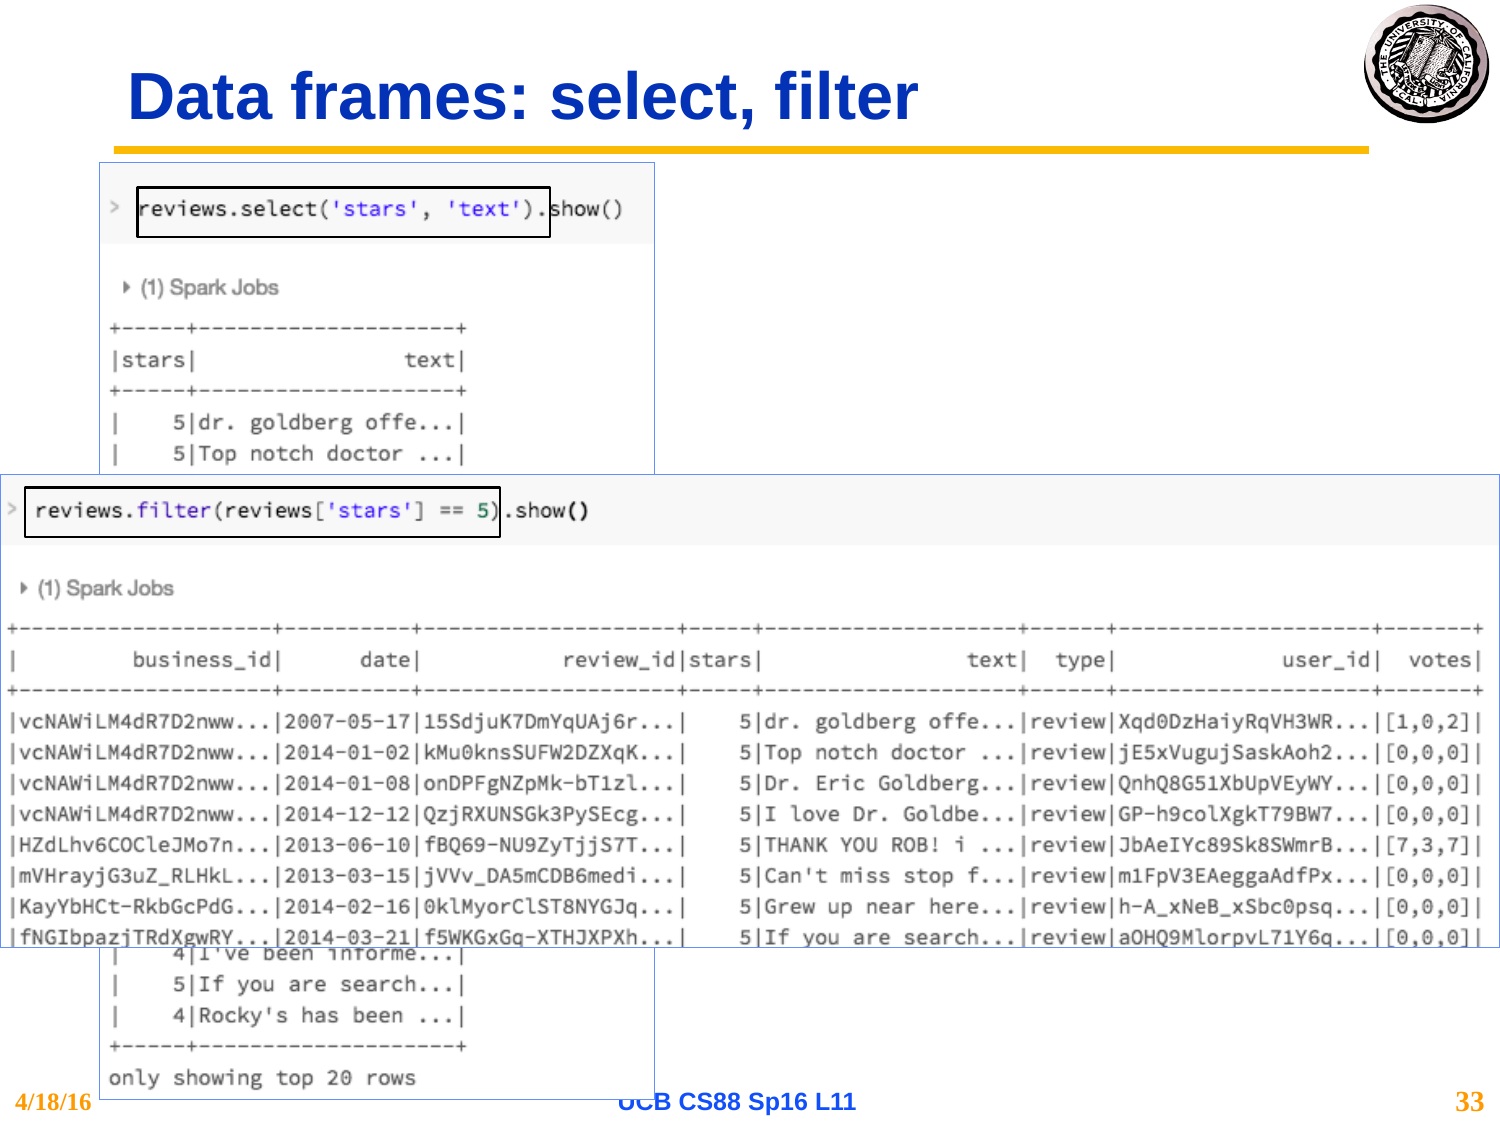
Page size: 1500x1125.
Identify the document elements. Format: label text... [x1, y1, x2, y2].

picture [0, 162, 1500, 1101]
footer UCB CS88 Sp16 L11 [499, 1074, 976, 1125]
slide_number 33 [1412, 1074, 1500, 1125]
title Data frames: select, filter [112, 37, 1375, 159]
picture [1350, 0, 1500, 127]
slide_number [0, 1074, 251, 1125]
